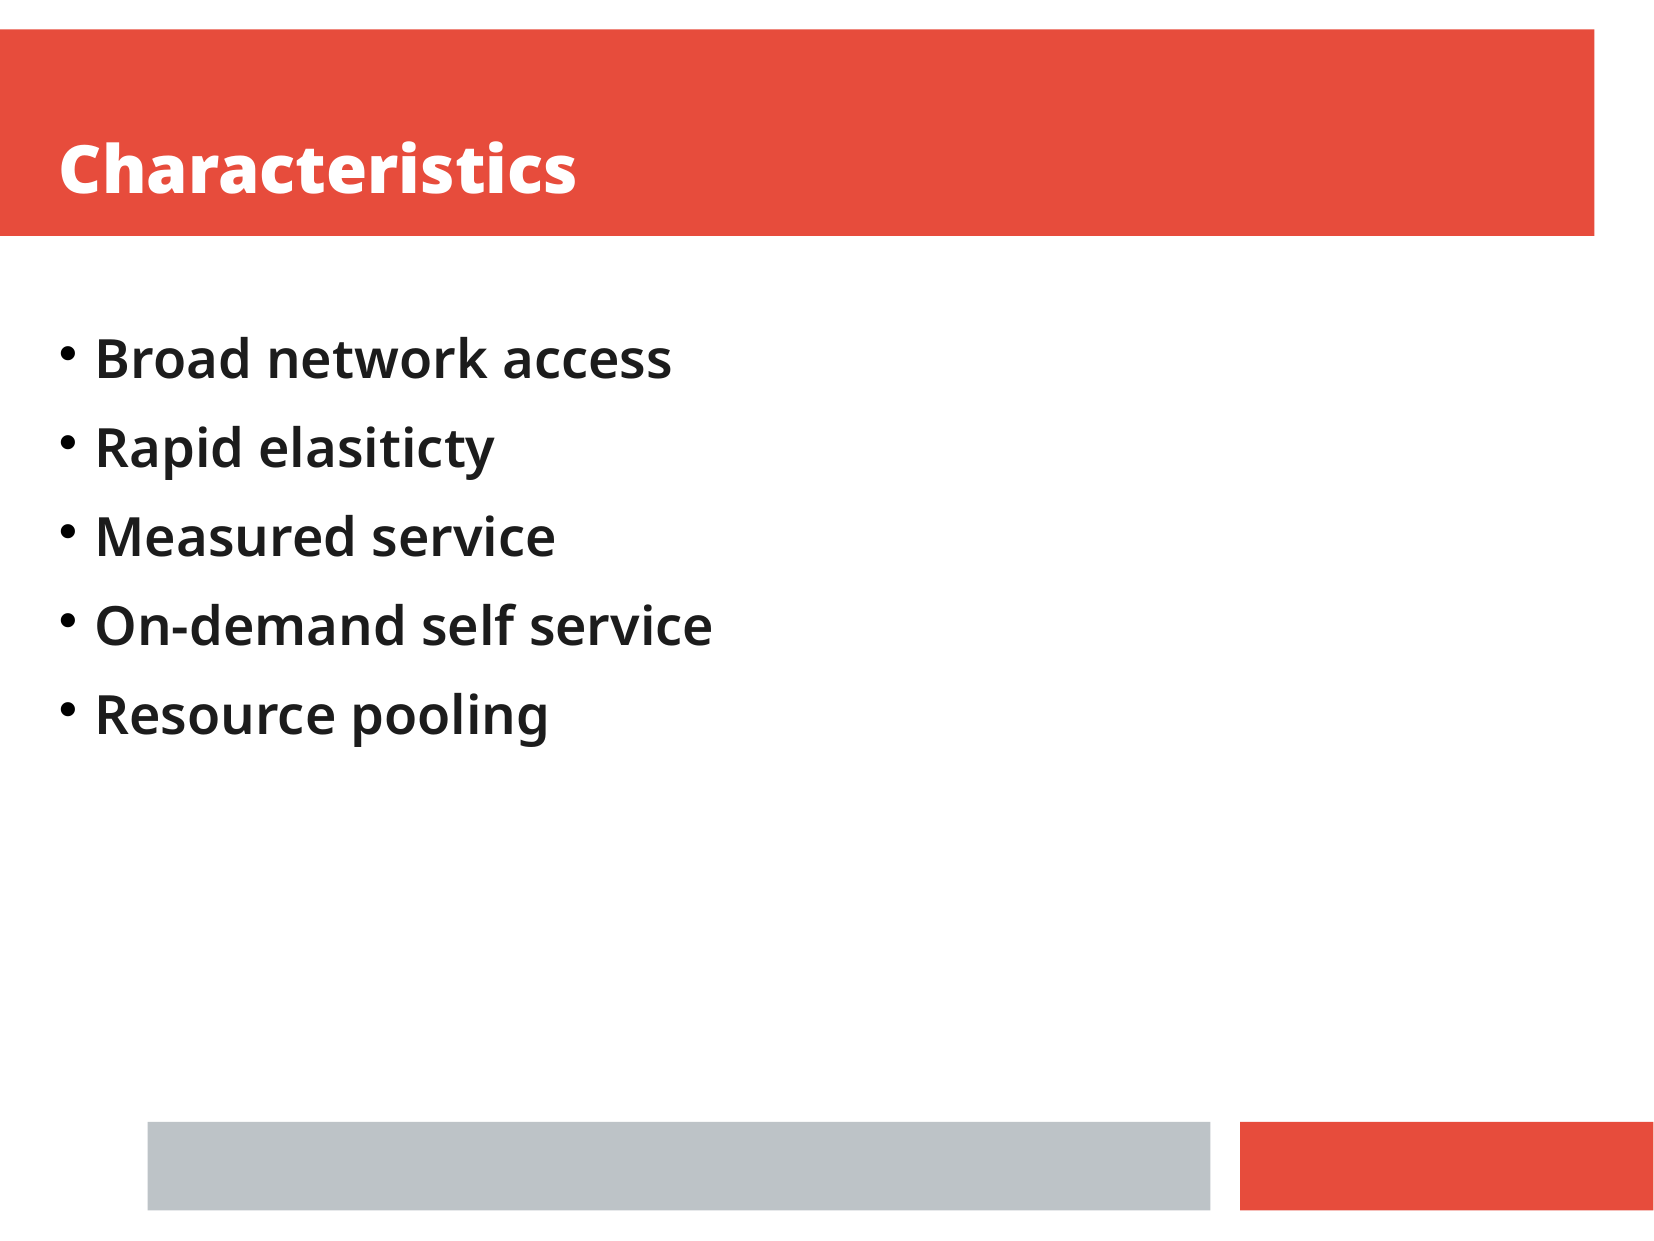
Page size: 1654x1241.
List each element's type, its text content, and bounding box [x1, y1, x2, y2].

text_box Characteristics [58, 58, 1595, 207]
text_box Broad network access Rapid elasiticty Measured service On-demand self service Resource pooling [58, 324, 1565, 1093]
